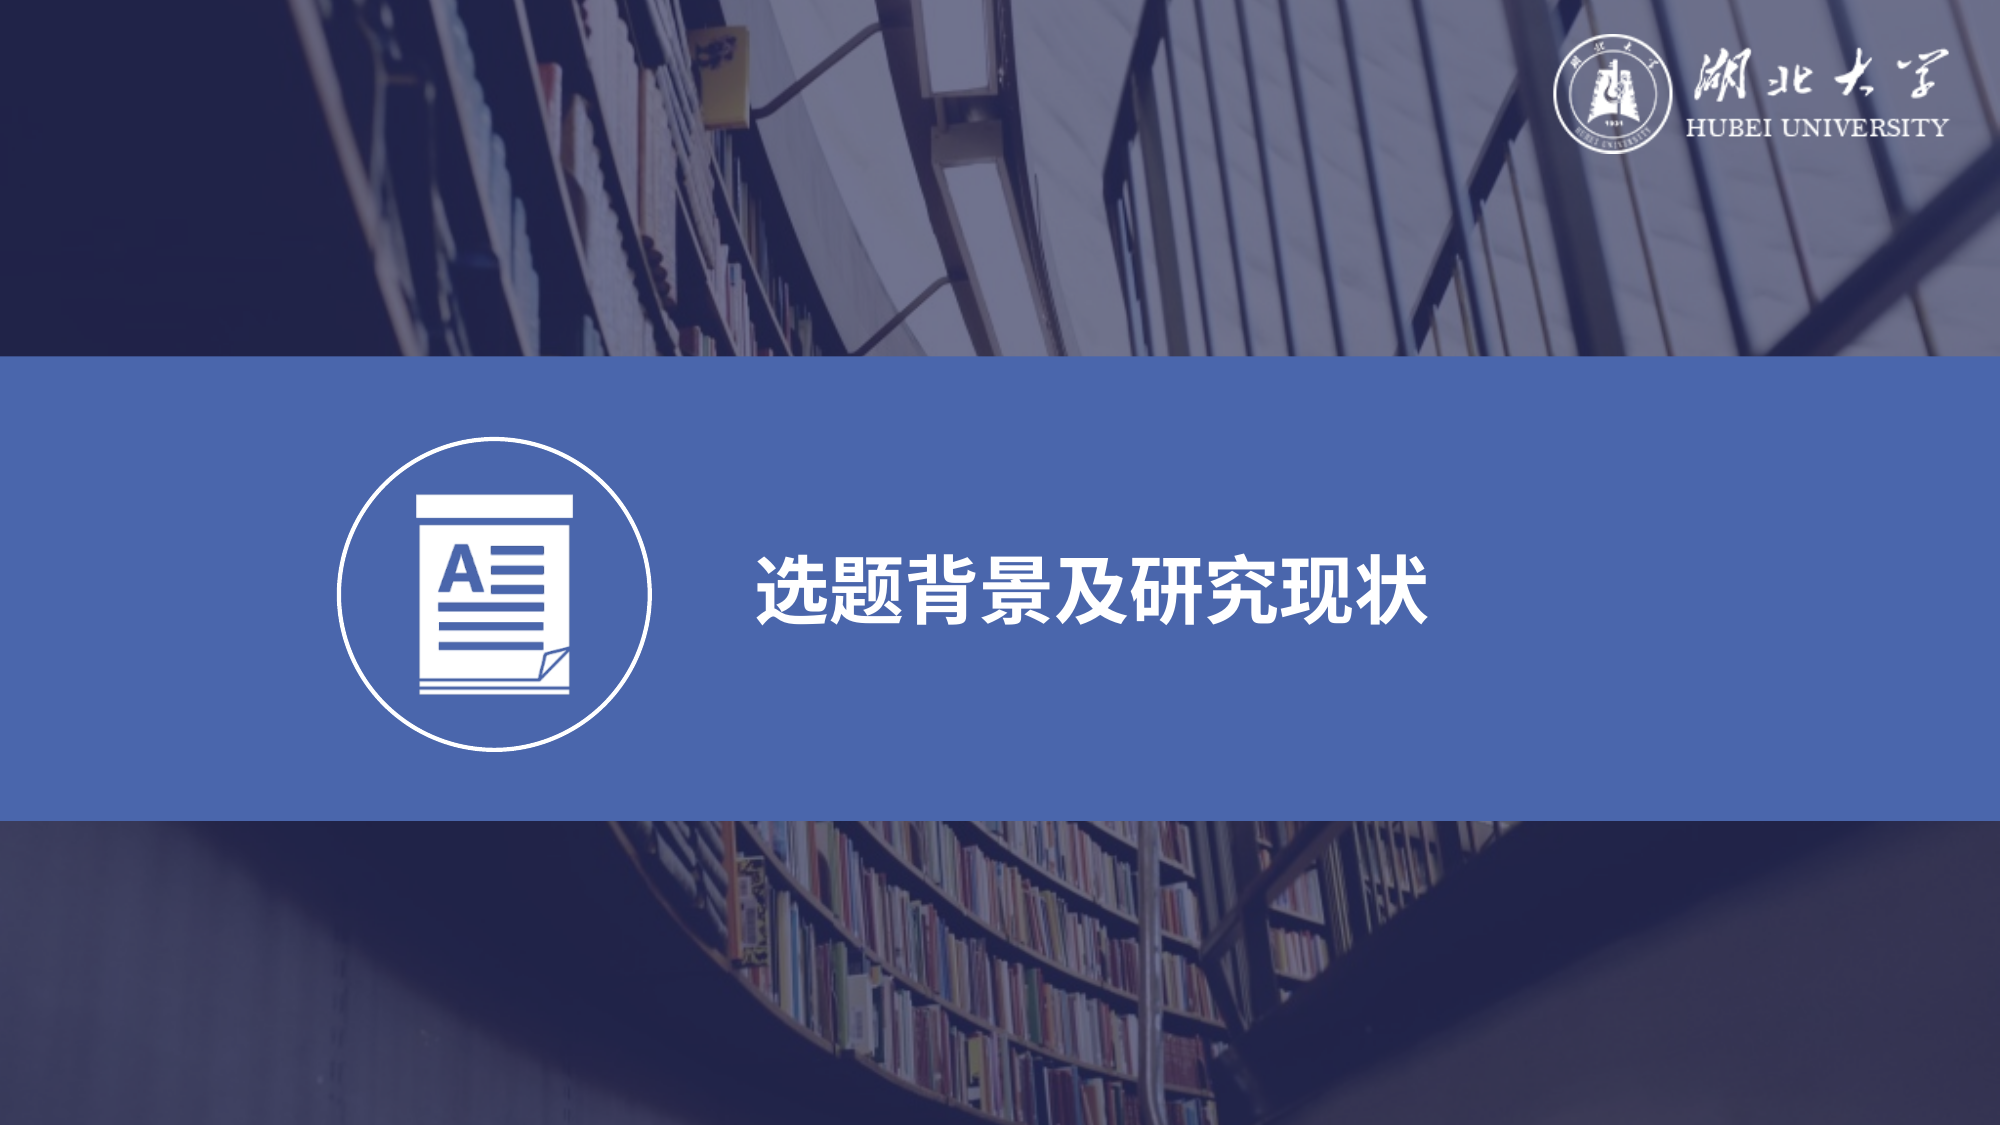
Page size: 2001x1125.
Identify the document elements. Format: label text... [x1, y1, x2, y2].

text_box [338, 438, 650, 750]
text_box [0, 355, 2000, 822]
text_box 选题背景及研究现状 [739, 491, 1677, 641]
picture [1552, 34, 1952, 154]
